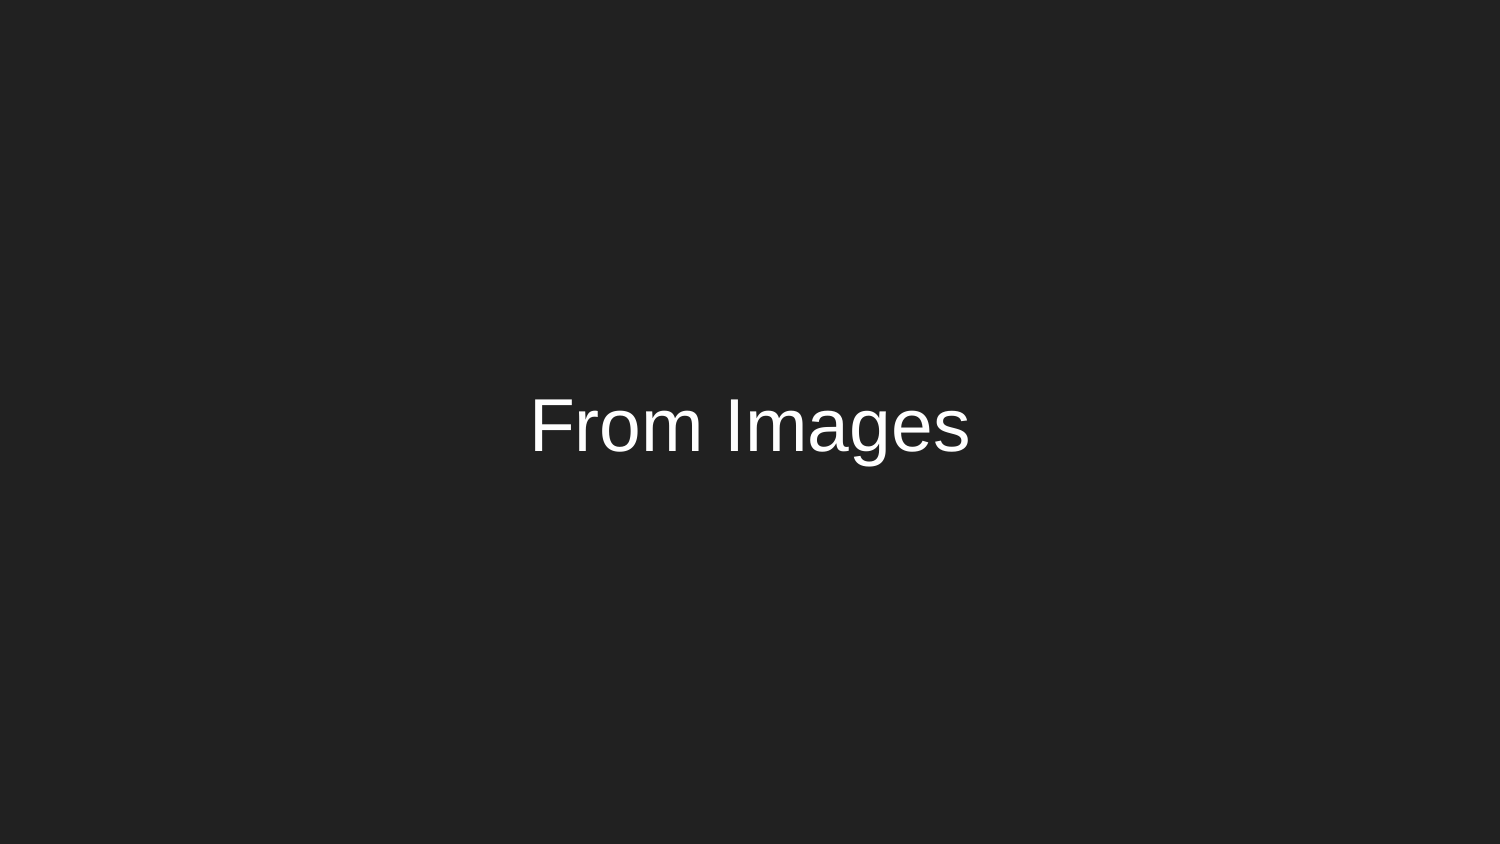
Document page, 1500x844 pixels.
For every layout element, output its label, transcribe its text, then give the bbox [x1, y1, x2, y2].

title From Images [51, 352, 1449, 491]
